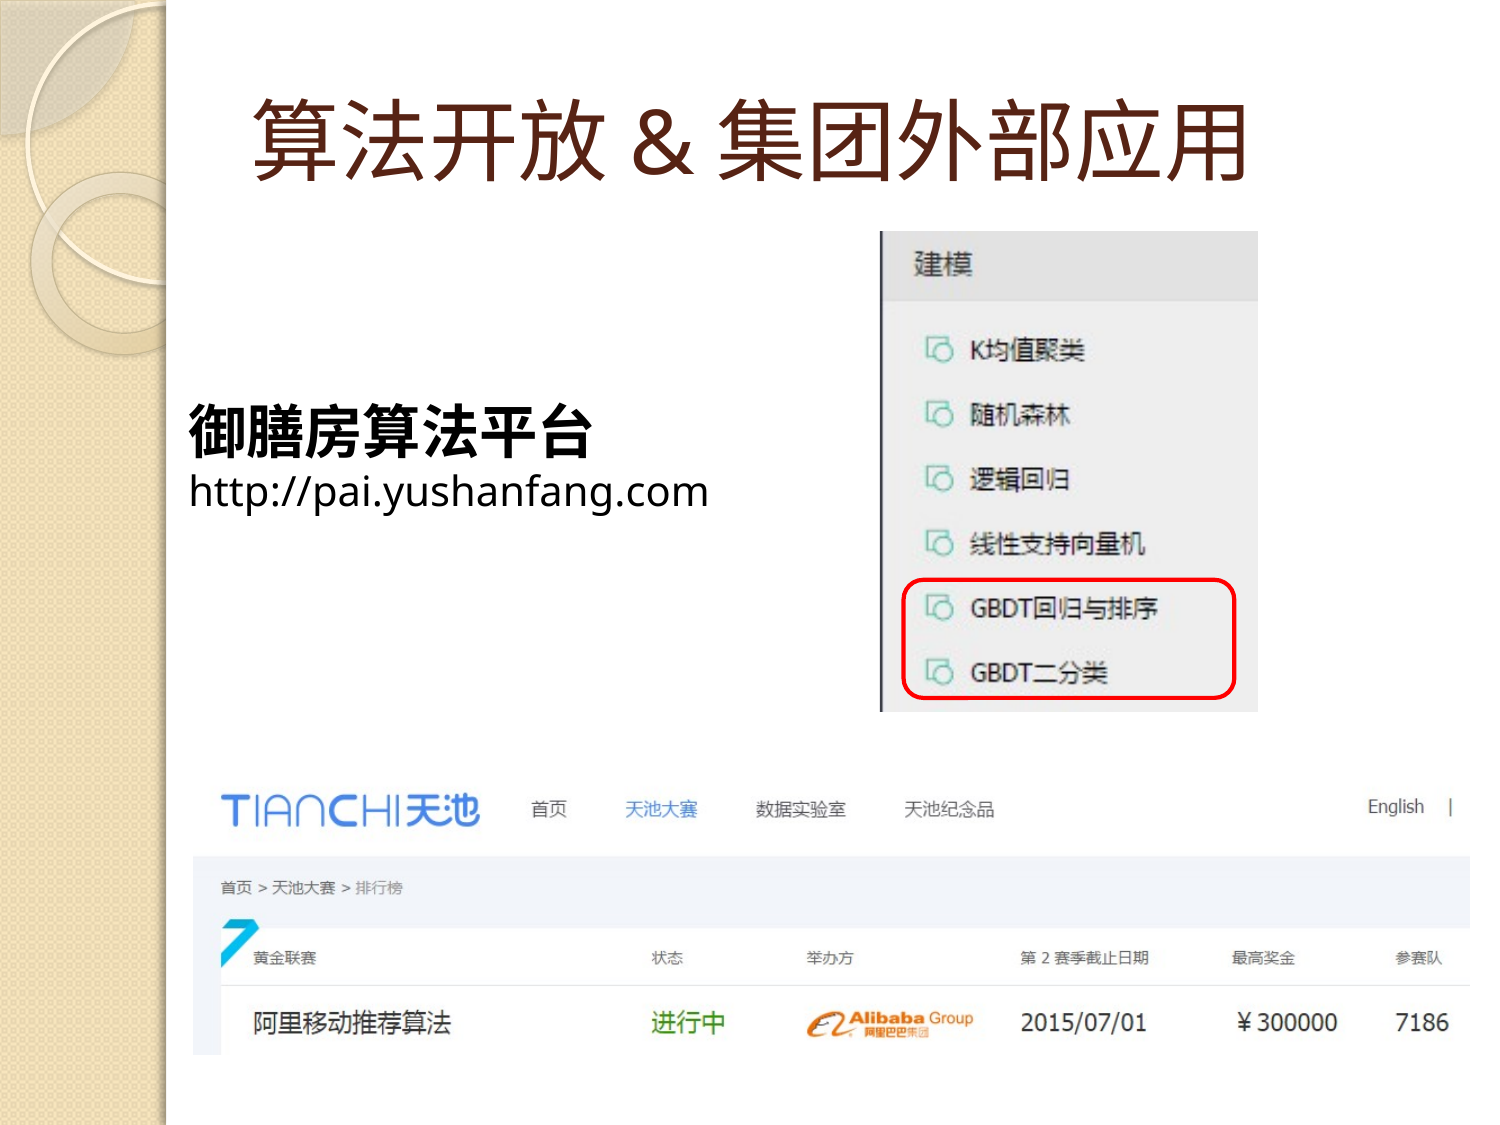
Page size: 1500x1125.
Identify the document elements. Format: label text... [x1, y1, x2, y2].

picture [193, 769, 1470, 1055]
picture [879, 231, 1259, 712]
text_box 御膳房算法平台 http://pai.yushanfang.com [173, 387, 726, 523]
title 算法开放&集团外部应用 [235, 45, 1466, 233]
